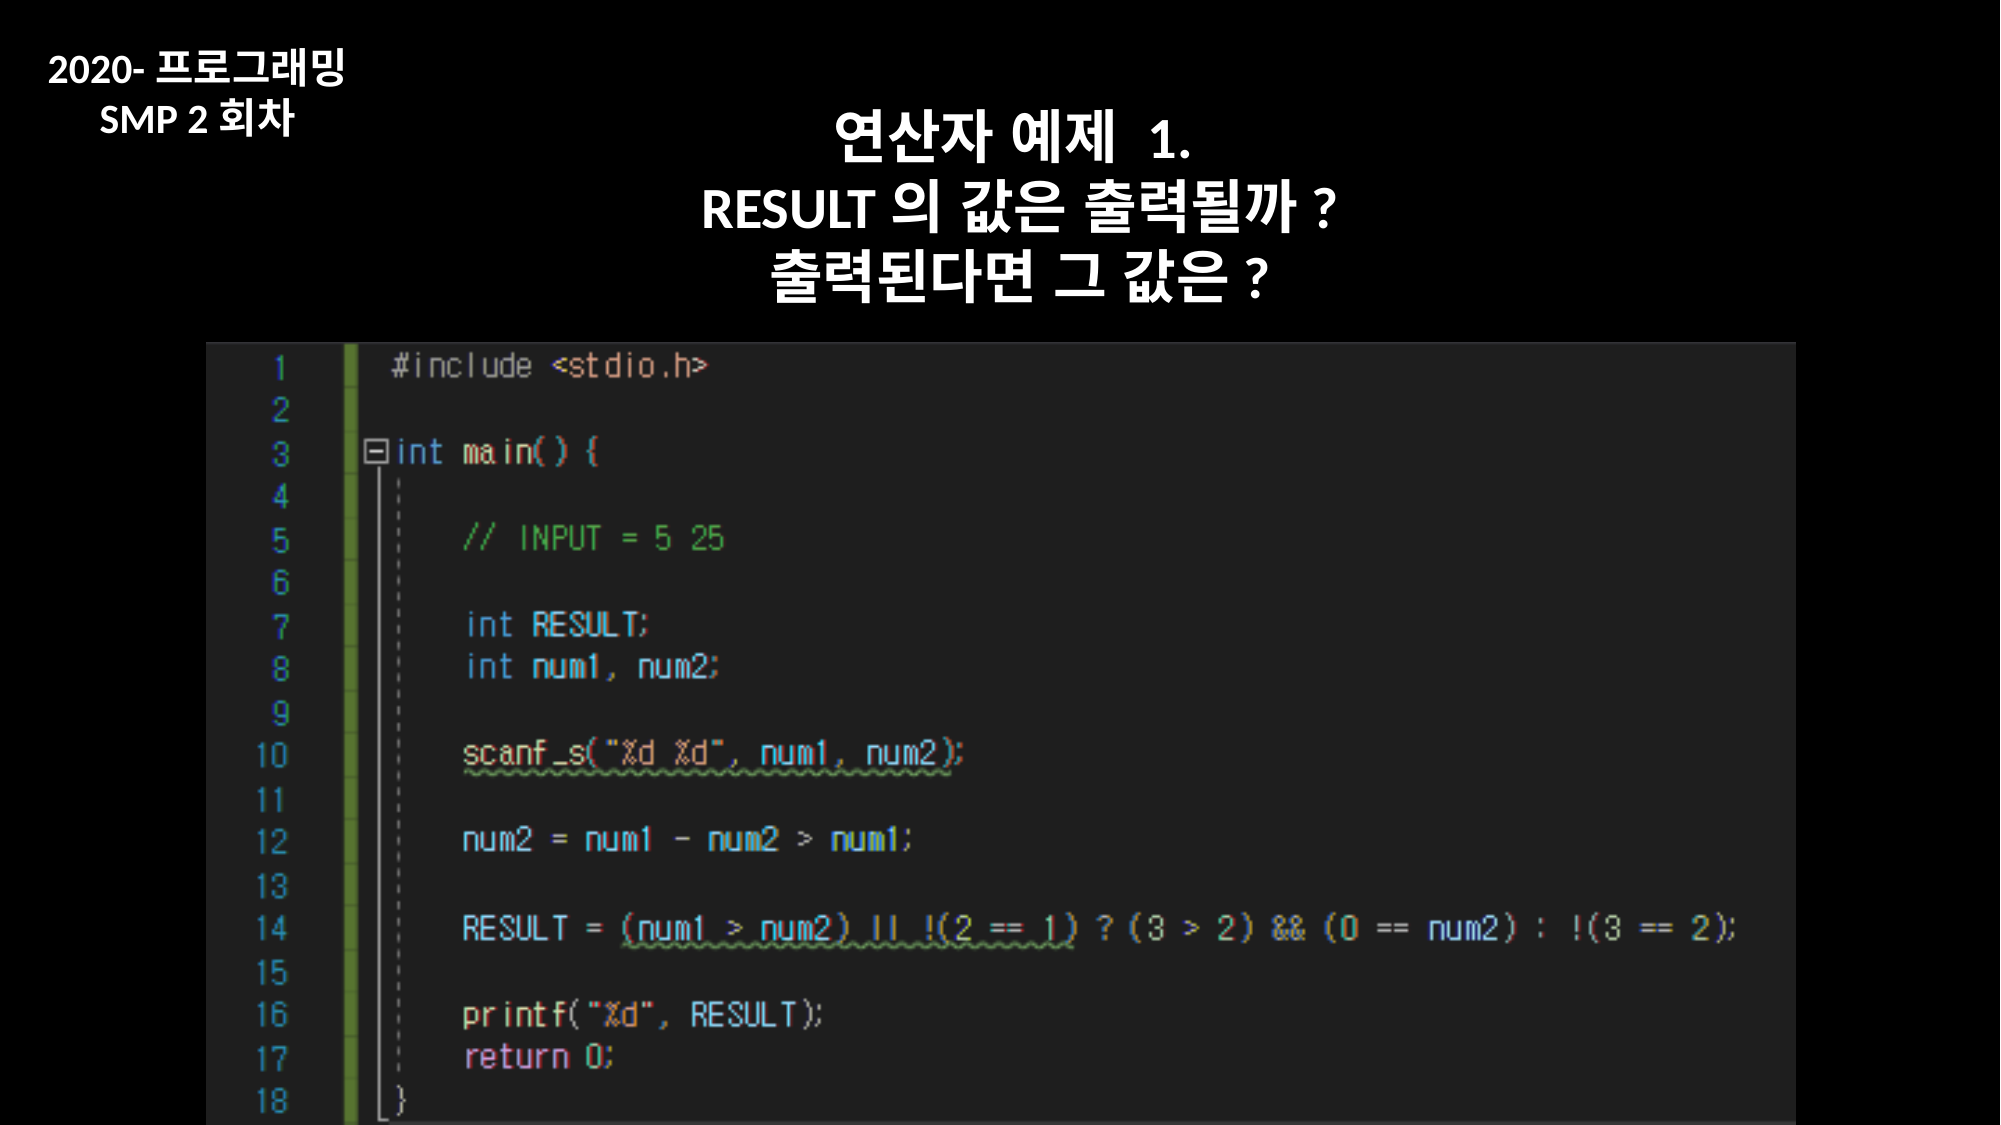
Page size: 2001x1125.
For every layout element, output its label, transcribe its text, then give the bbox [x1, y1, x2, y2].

text_box 2020-프로그래밍 SMP 2회차 [0, 34, 698, 150]
picture [206, 342, 1796, 1125]
text_box 연산자 예제 1. RESULT의 값은 출력될까? 출력된다면 그 값은? [635, 92, 1405, 318]
